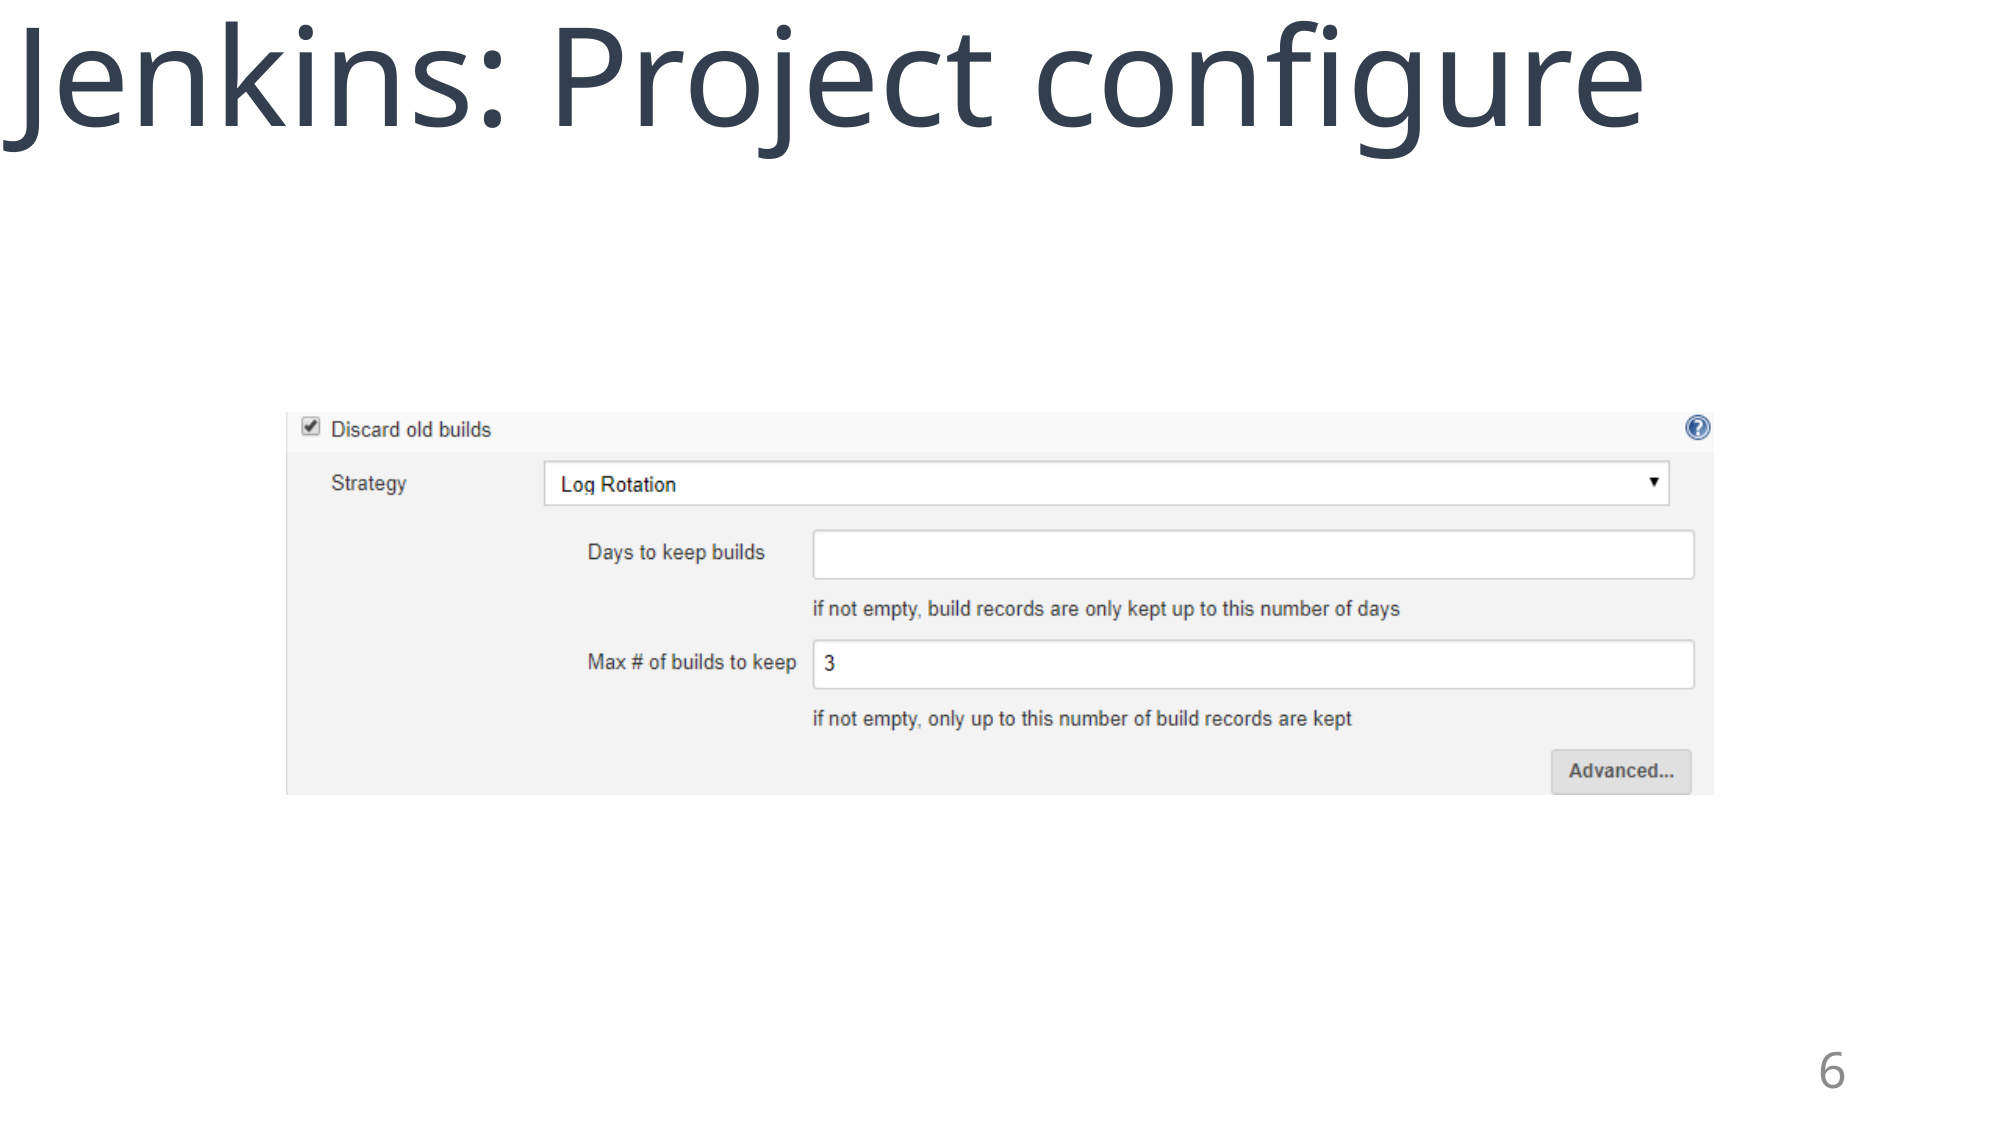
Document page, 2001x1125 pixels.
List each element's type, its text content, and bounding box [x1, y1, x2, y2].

slide_number 6 [1412, 1042, 1863, 1103]
text_box Jenkins: Project configure [0, 0, 2000, 165]
picture [286, 412, 1714, 795]
